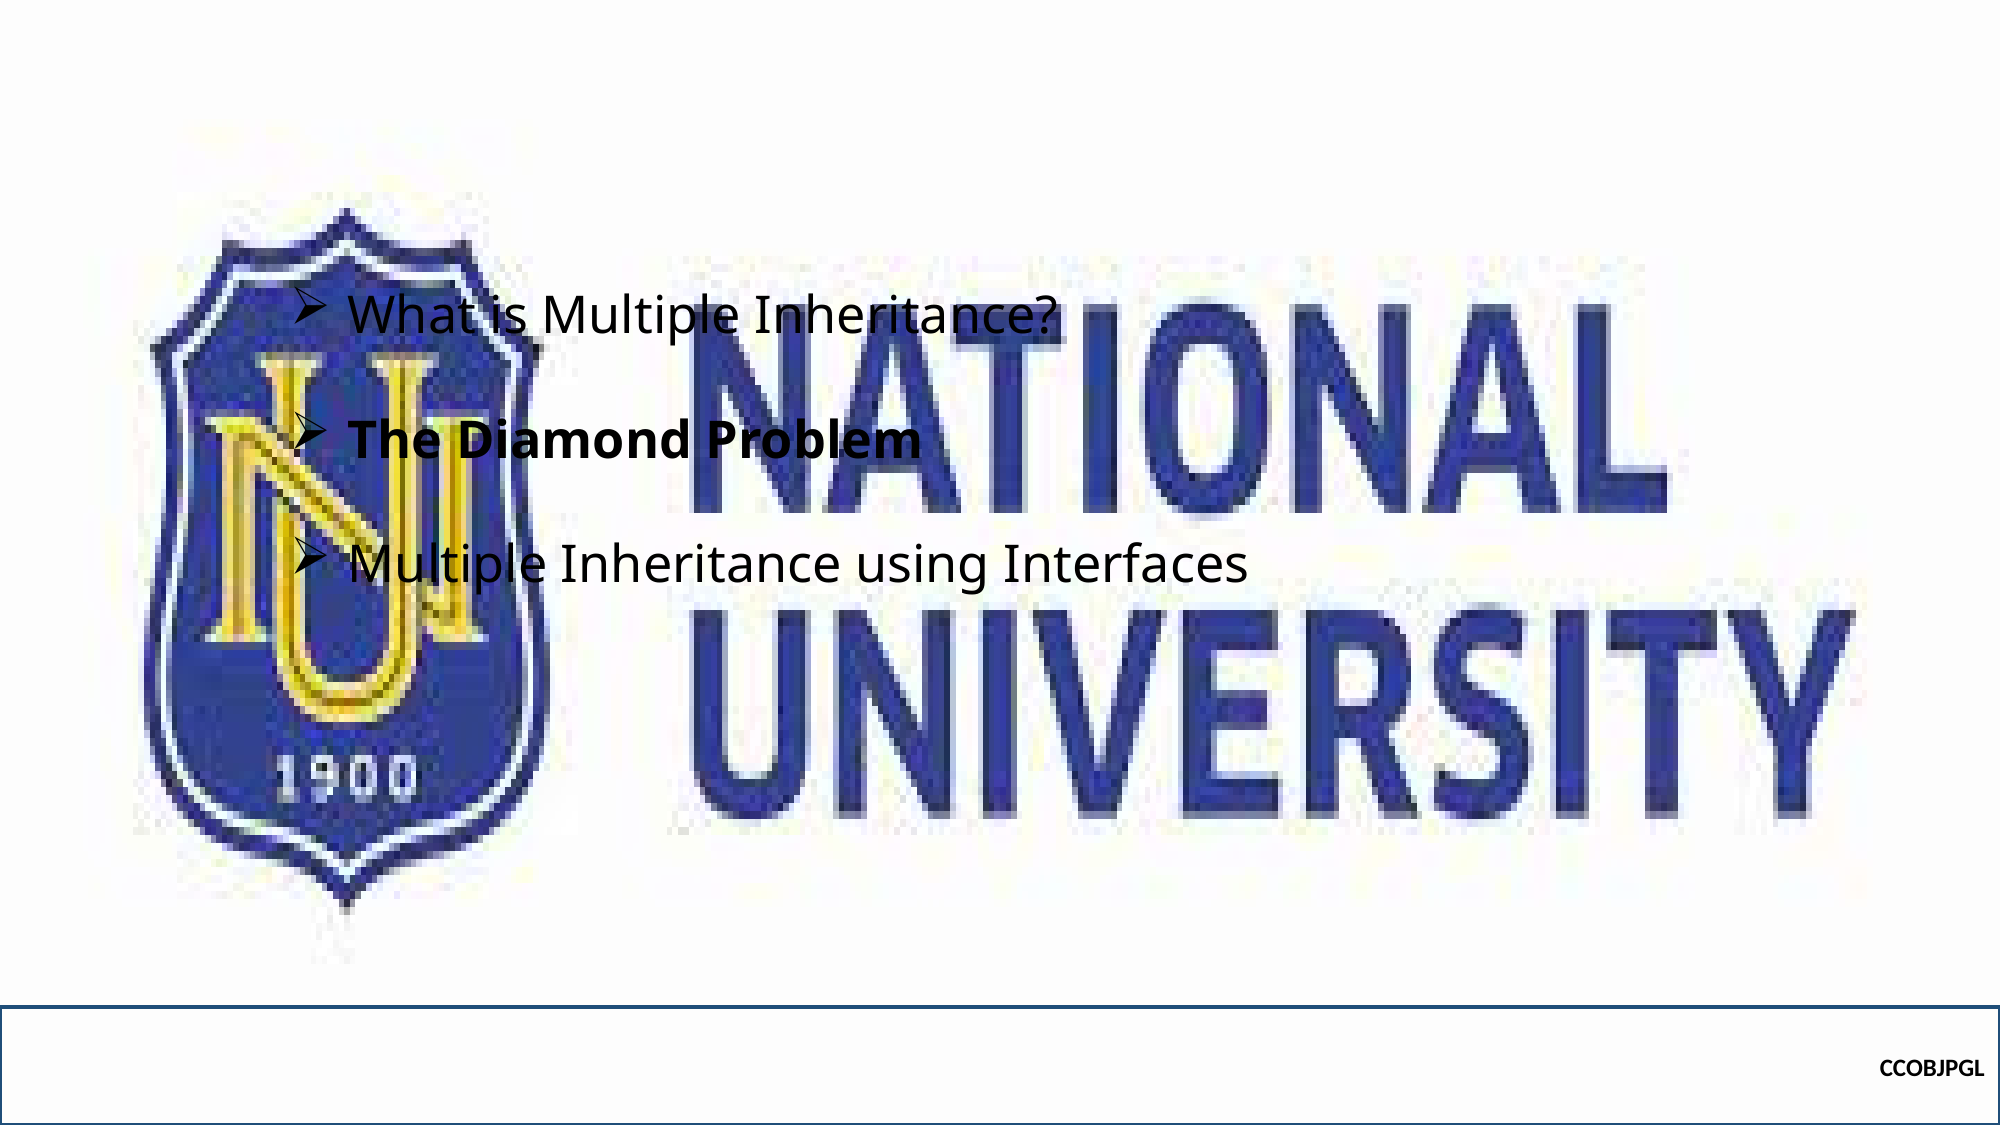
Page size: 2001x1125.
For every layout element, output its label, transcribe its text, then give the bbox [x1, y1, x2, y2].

text_box What is Multiple Inheritance? The Diamond Problem Multiple Inheritance using Interfaces [274, 273, 1775, 978]
picture [0, 0, 2000, 1007]
text_box [249, 248, 1750, 953]
footer CCOBJPGL [0, 1007, 2000, 1125]
